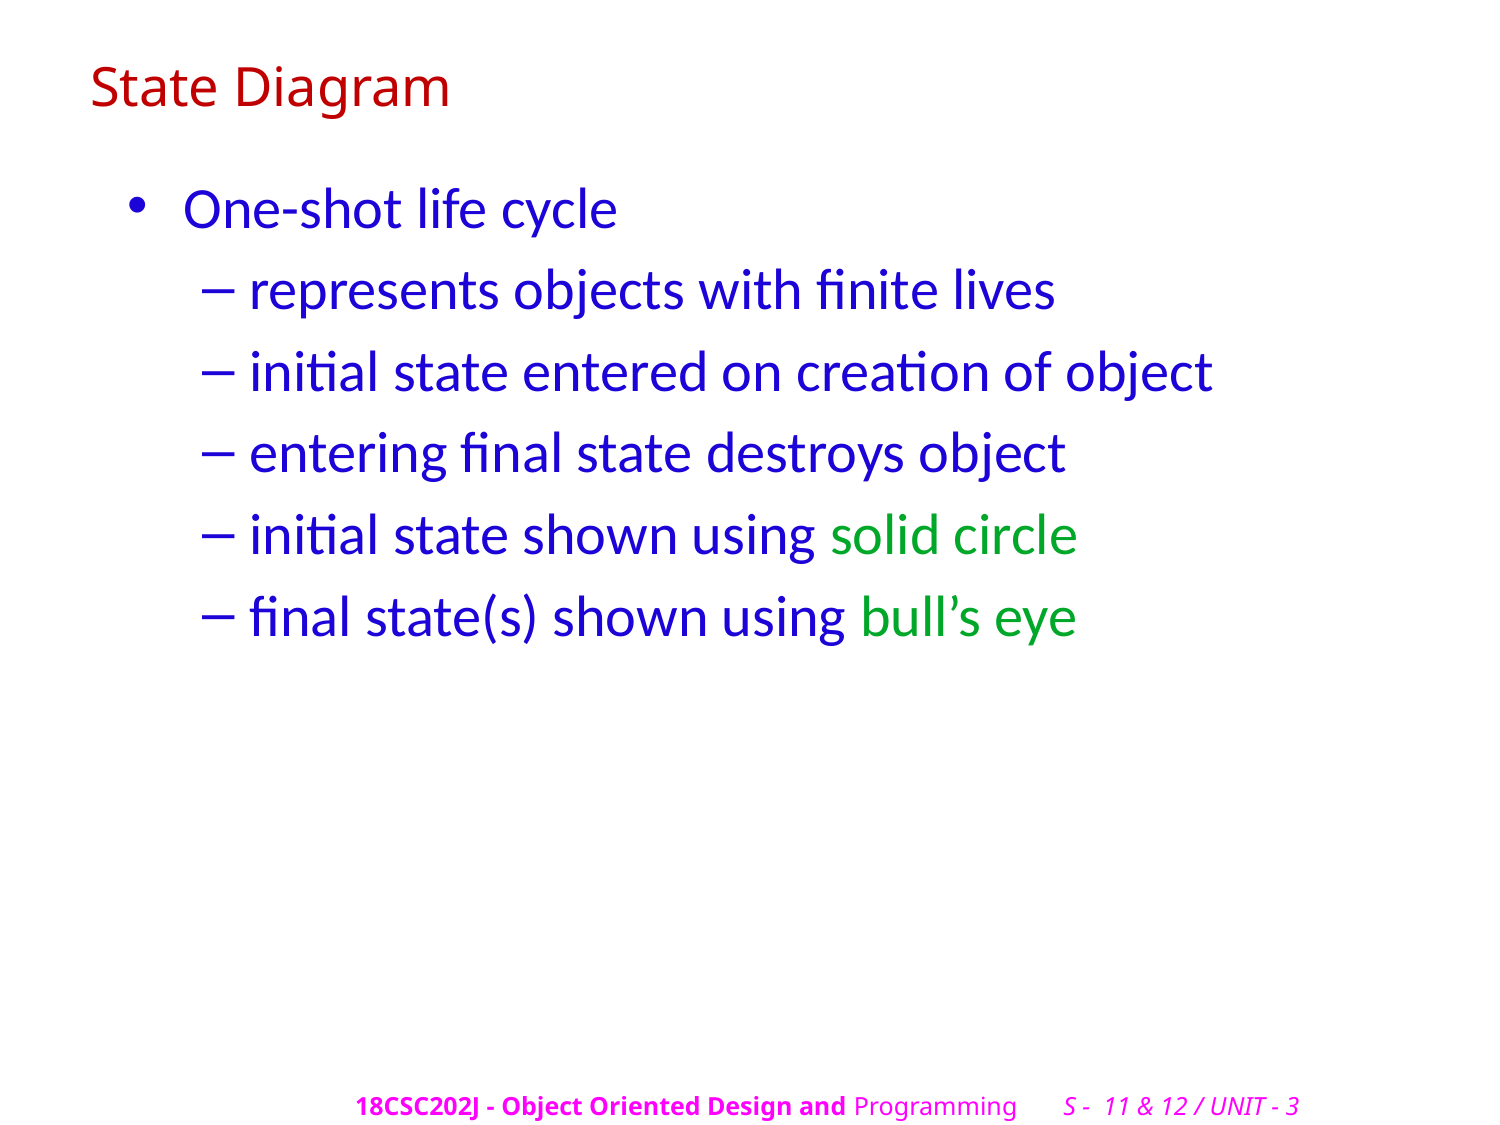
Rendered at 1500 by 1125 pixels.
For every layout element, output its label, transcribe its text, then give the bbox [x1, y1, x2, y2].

title State Diagram [75, 45, 1425, 125]
text_box 18CSC202J - Object Oriented Design and Programming S - 11 & 12 / UNIT - 3 [190, 1081, 1465, 1125]
list One-shot life cycle represents objects with finite lives initial state entered on creation of object entering final state destroys object initial state shown using solid circle final state(s) shown using bull’s eye [112, 162, 1388, 894]
